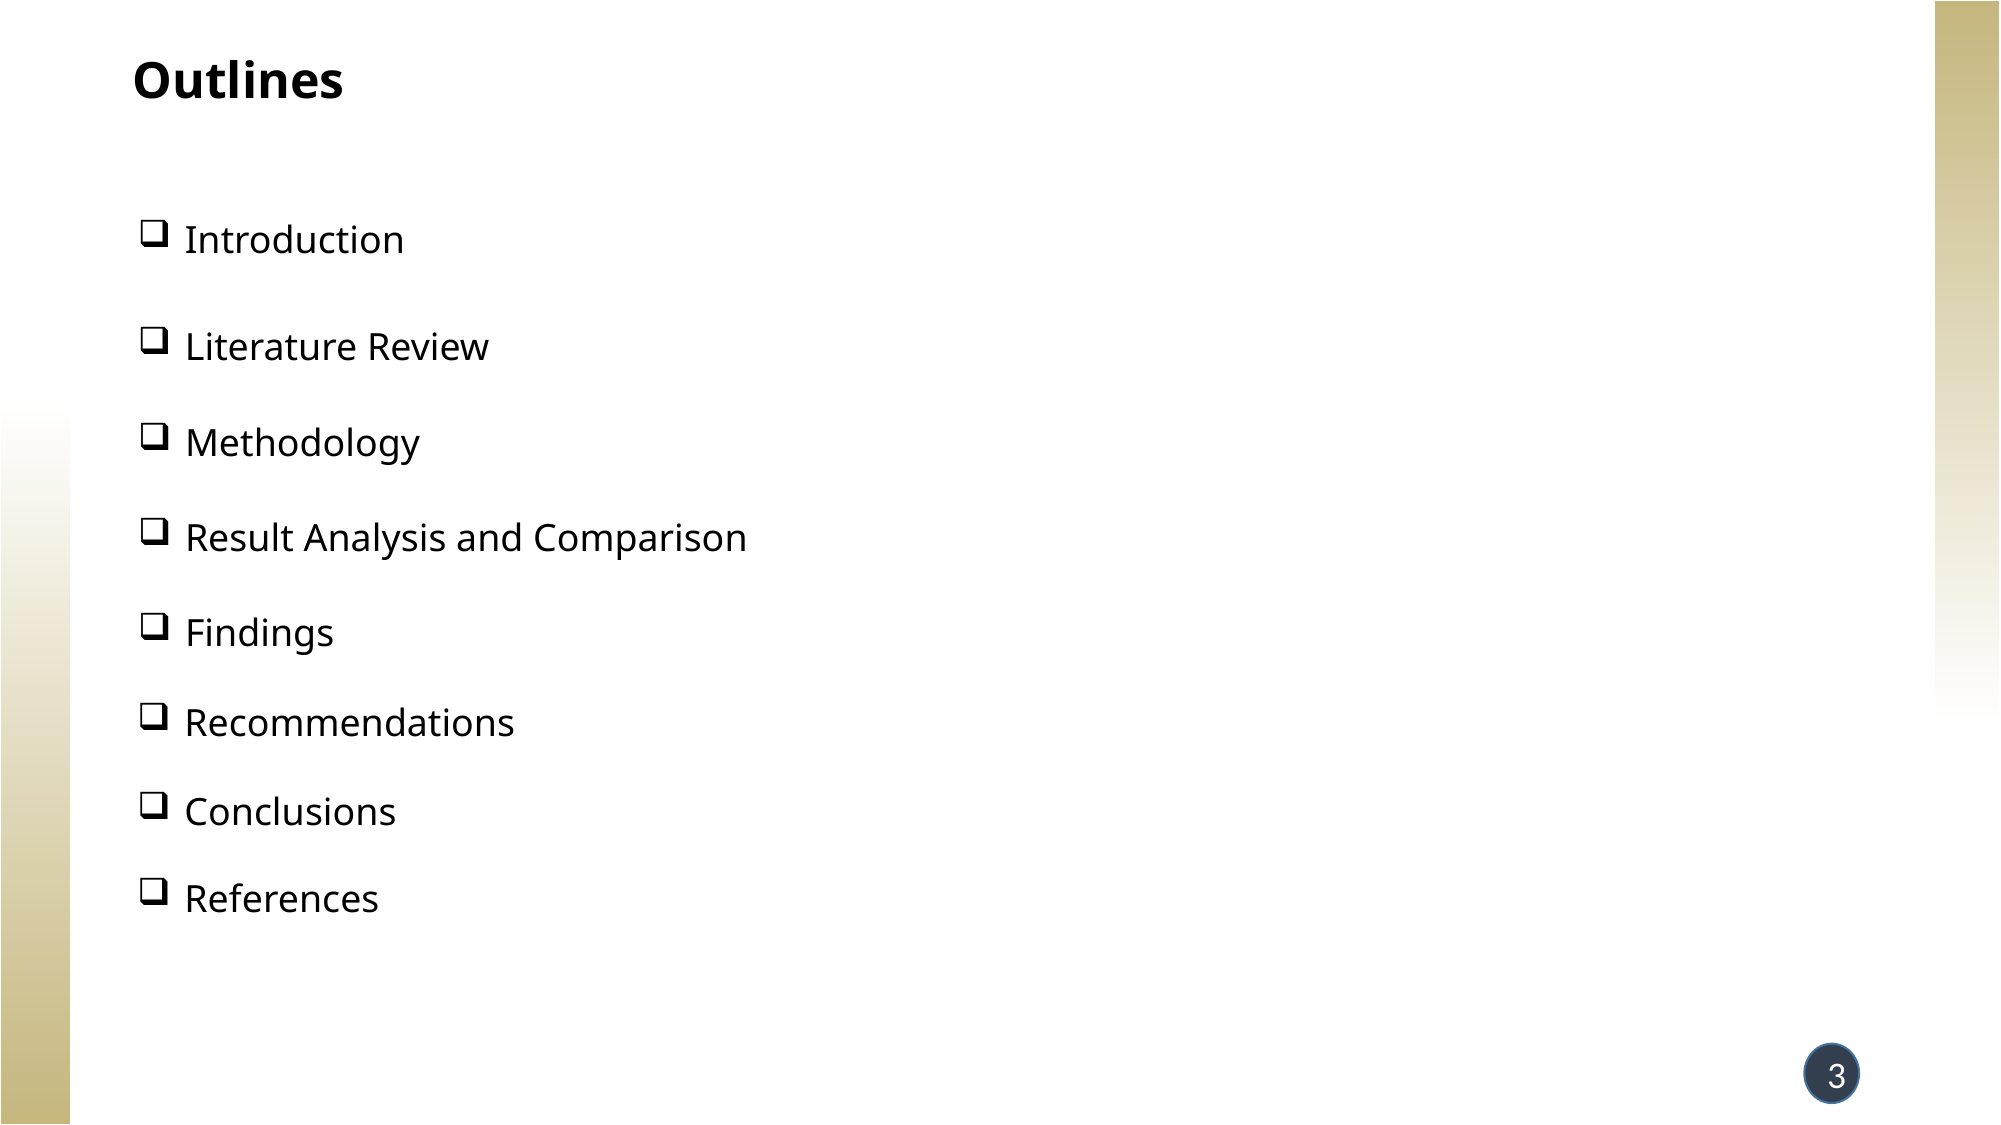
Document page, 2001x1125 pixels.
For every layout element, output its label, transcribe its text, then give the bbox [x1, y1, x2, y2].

text_box Literature Review [123, 315, 1000, 376]
text_box [0, 0, 72, 1125]
title Outlines [117, 40, 1502, 163]
text_box Introduction [123, 208, 1000, 269]
text_box [1933, 0, 2000, 1125]
text_box Findings [123, 601, 1000, 662]
text_box References [122, 867, 1000, 927]
text_box Recommendations [122, 692, 1000, 752]
text_box Conclusions [122, 780, 1000, 841]
text_box 3 [1803, 1042, 1861, 1105]
text_box Result Analysis and Comparison [123, 506, 1000, 567]
text_box Methodology [123, 411, 1000, 471]
